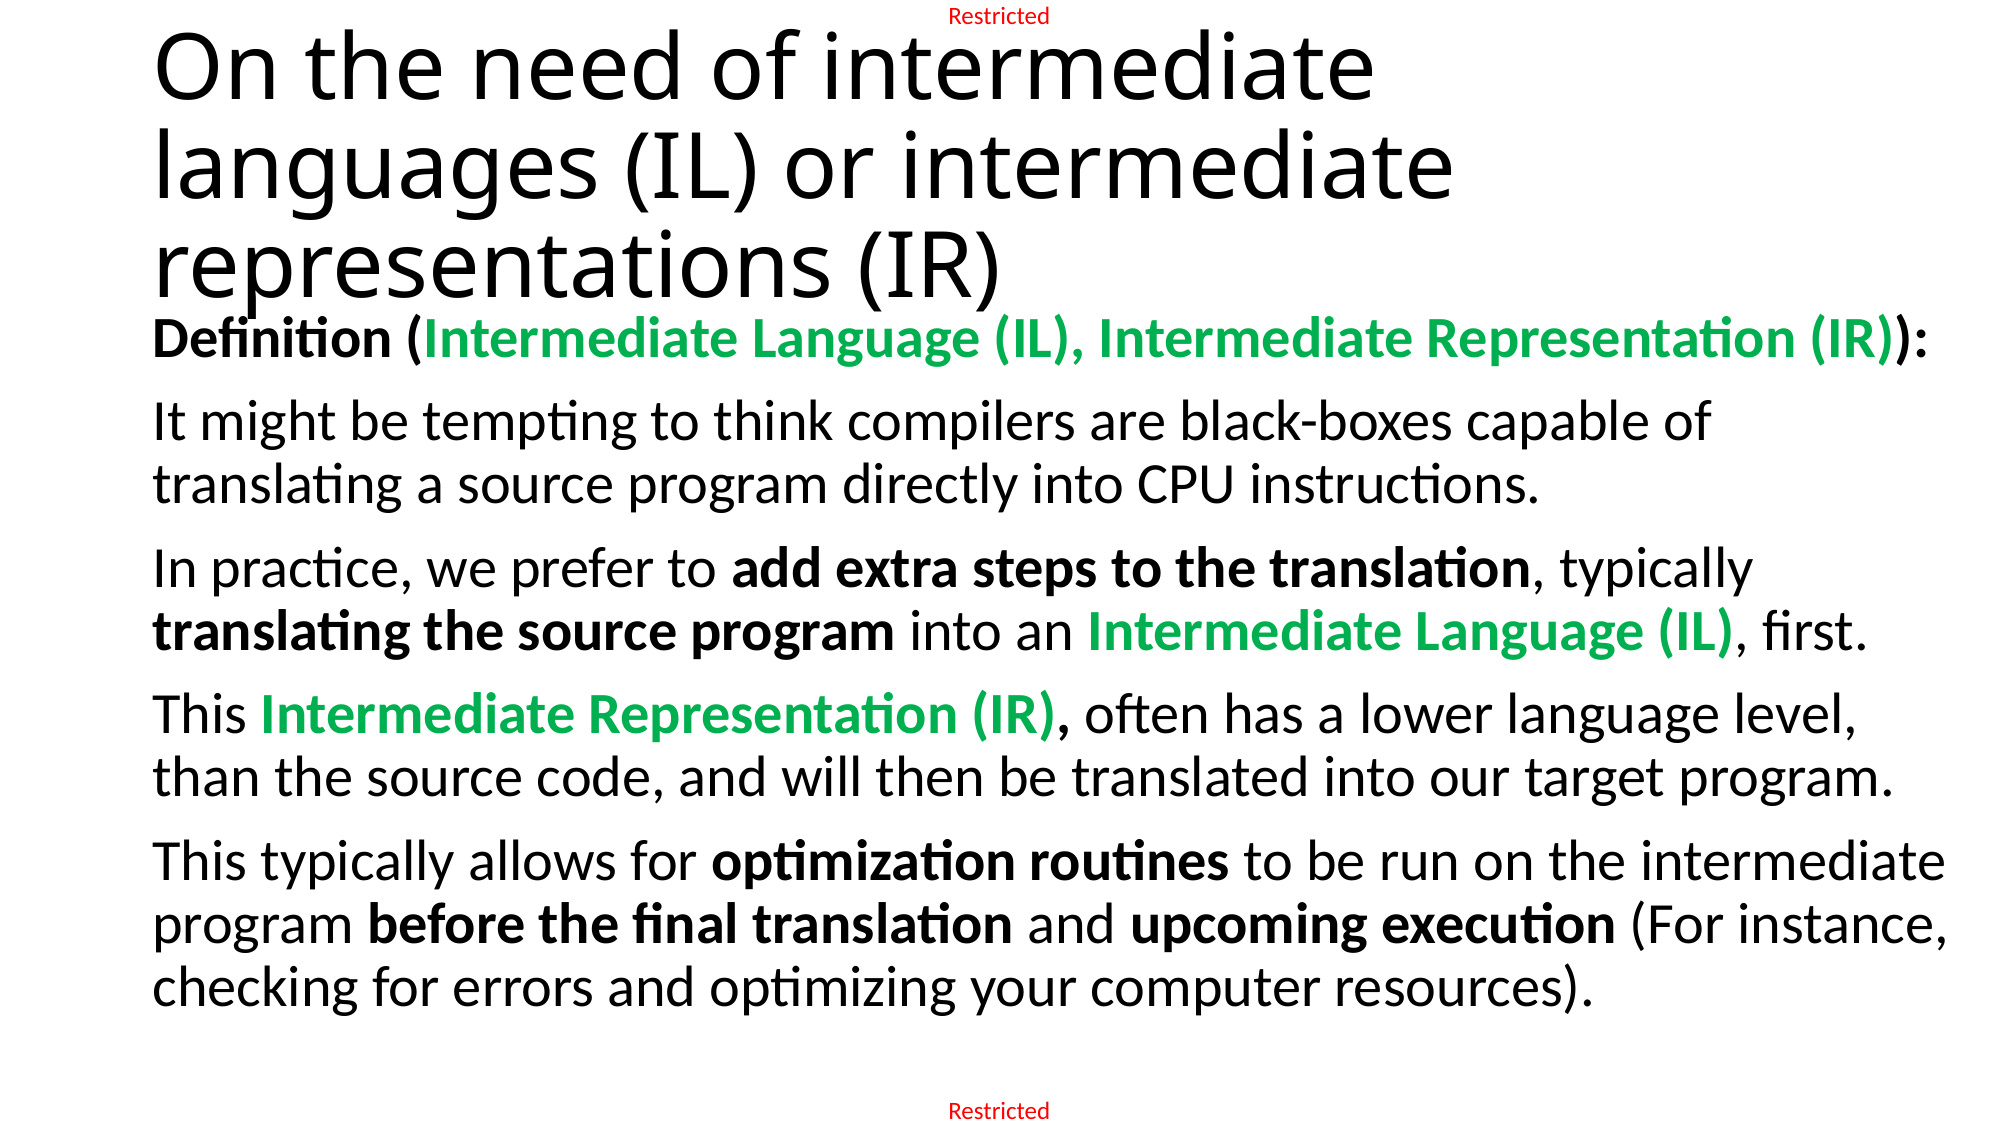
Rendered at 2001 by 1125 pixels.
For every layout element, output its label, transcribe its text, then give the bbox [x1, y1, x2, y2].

list Definition (Intermediate Language (IL), Intermediate Representation (IR)): It might be tempting to think compilers are black-boxes capable of translating a source program directly into CPU instructions. In practice, we prefer to add extra steps to the translation, typically translating the source program into an Intermediate Language (IL), first. This Intermediate Representation (IR), often has a lower language level, than the source code, and will then be translated into our target program. This typically allows for optimization routines to be run on the intermediate program before the final translation and upcoming execution (For instance, checking for errors and optimizing your computer resources). [137, 299, 1966, 1125]
title On the need of intermediate languages (IL) or intermediate representations (IR) [137, 59, 1863, 278]
